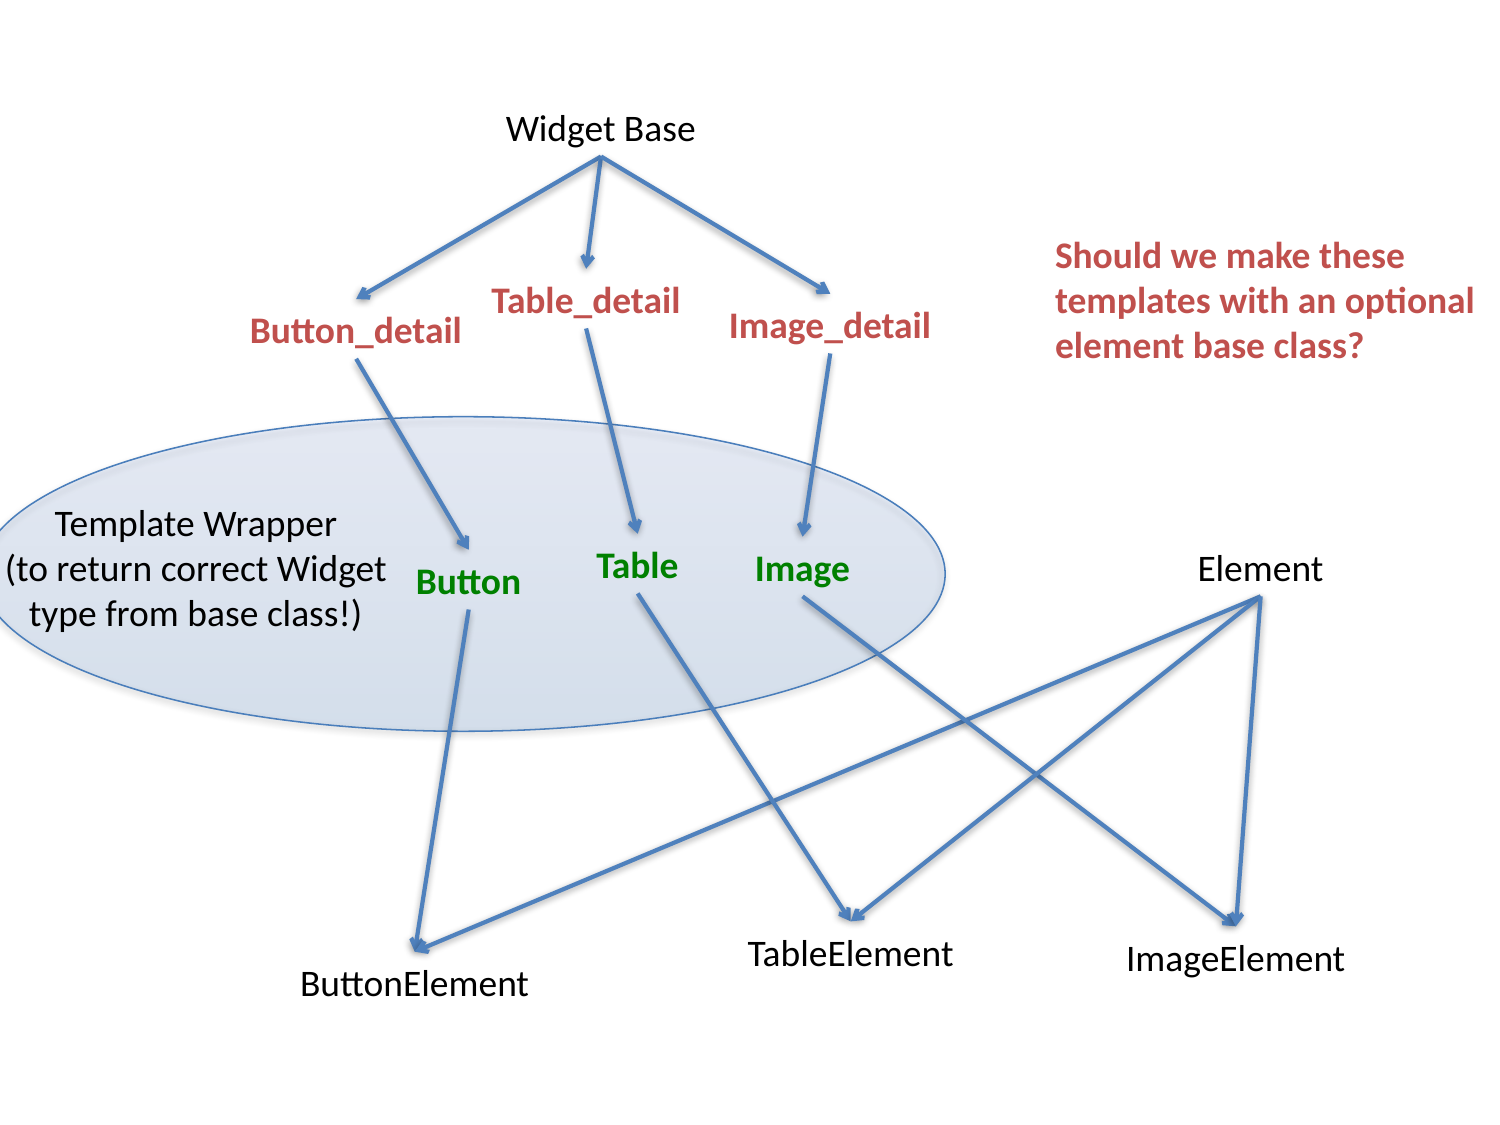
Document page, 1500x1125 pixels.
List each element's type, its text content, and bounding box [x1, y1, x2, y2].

text_box Widget Base [490, 96, 711, 155]
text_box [355, 359, 470, 550]
text_box Button [401, 549, 537, 610]
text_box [585, 157, 598, 269]
text_box ButtonElement [285, 951, 545, 1012]
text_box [1235, 596, 1261, 927]
text_box [27, 610, 409, 732]
text_box [835, 473, 946, 594]
text_box TableElement [732, 960, 969, 982]
text_box Image_detail [714, 293, 947, 354]
text_box [52, 420, 350, 491]
text_box [642, 427, 797, 592]
text_box Button_detail [235, 298, 478, 359]
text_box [850, 596, 1234, 922]
text_box Element [1182, 536, 1339, 597]
text_box [473, 415, 631, 595]
text_box Should we make these templates with an optional element base class? [1040, 223, 1500, 373]
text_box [355, 157, 599, 300]
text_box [802, 354, 831, 537]
text_box Image [739, 536, 866, 594]
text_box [414, 596, 1261, 952]
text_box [637, 594, 846, 922]
text_box Template Wrapper (to return correct Widget type from base class!) [0, 491, 402, 642]
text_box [802, 596, 849, 927]
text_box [585, 329, 638, 534]
text_box Table [581, 533, 694, 594]
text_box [600, 157, 831, 294]
text_box Table_detail [476, 302, 696, 329]
text_box ImageElement [1111, 926, 1361, 986]
